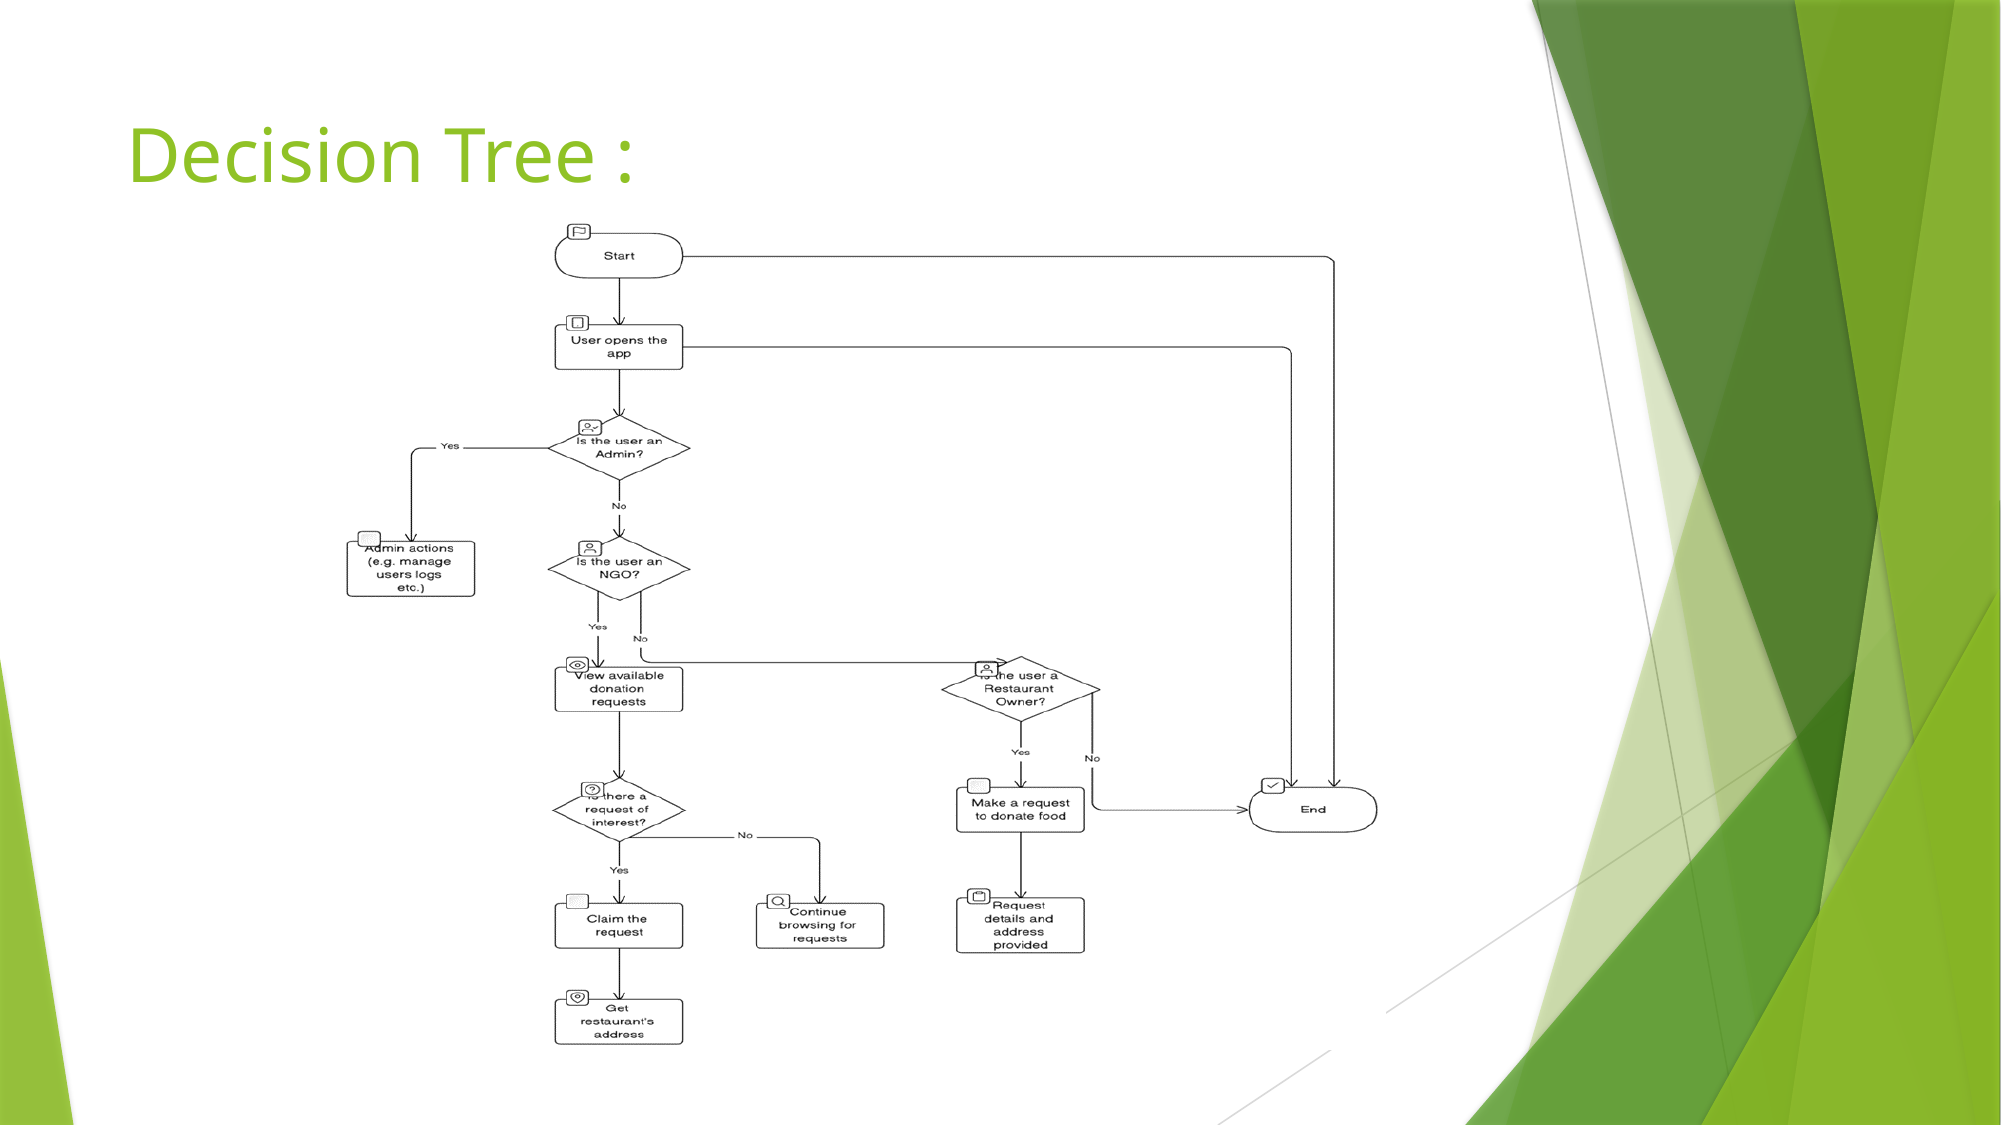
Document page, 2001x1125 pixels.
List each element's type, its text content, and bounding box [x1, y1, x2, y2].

title Decision Tree : [111, 99, 1522, 219]
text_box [1329, 417, 1356, 596]
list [337, 218, 1386, 1051]
